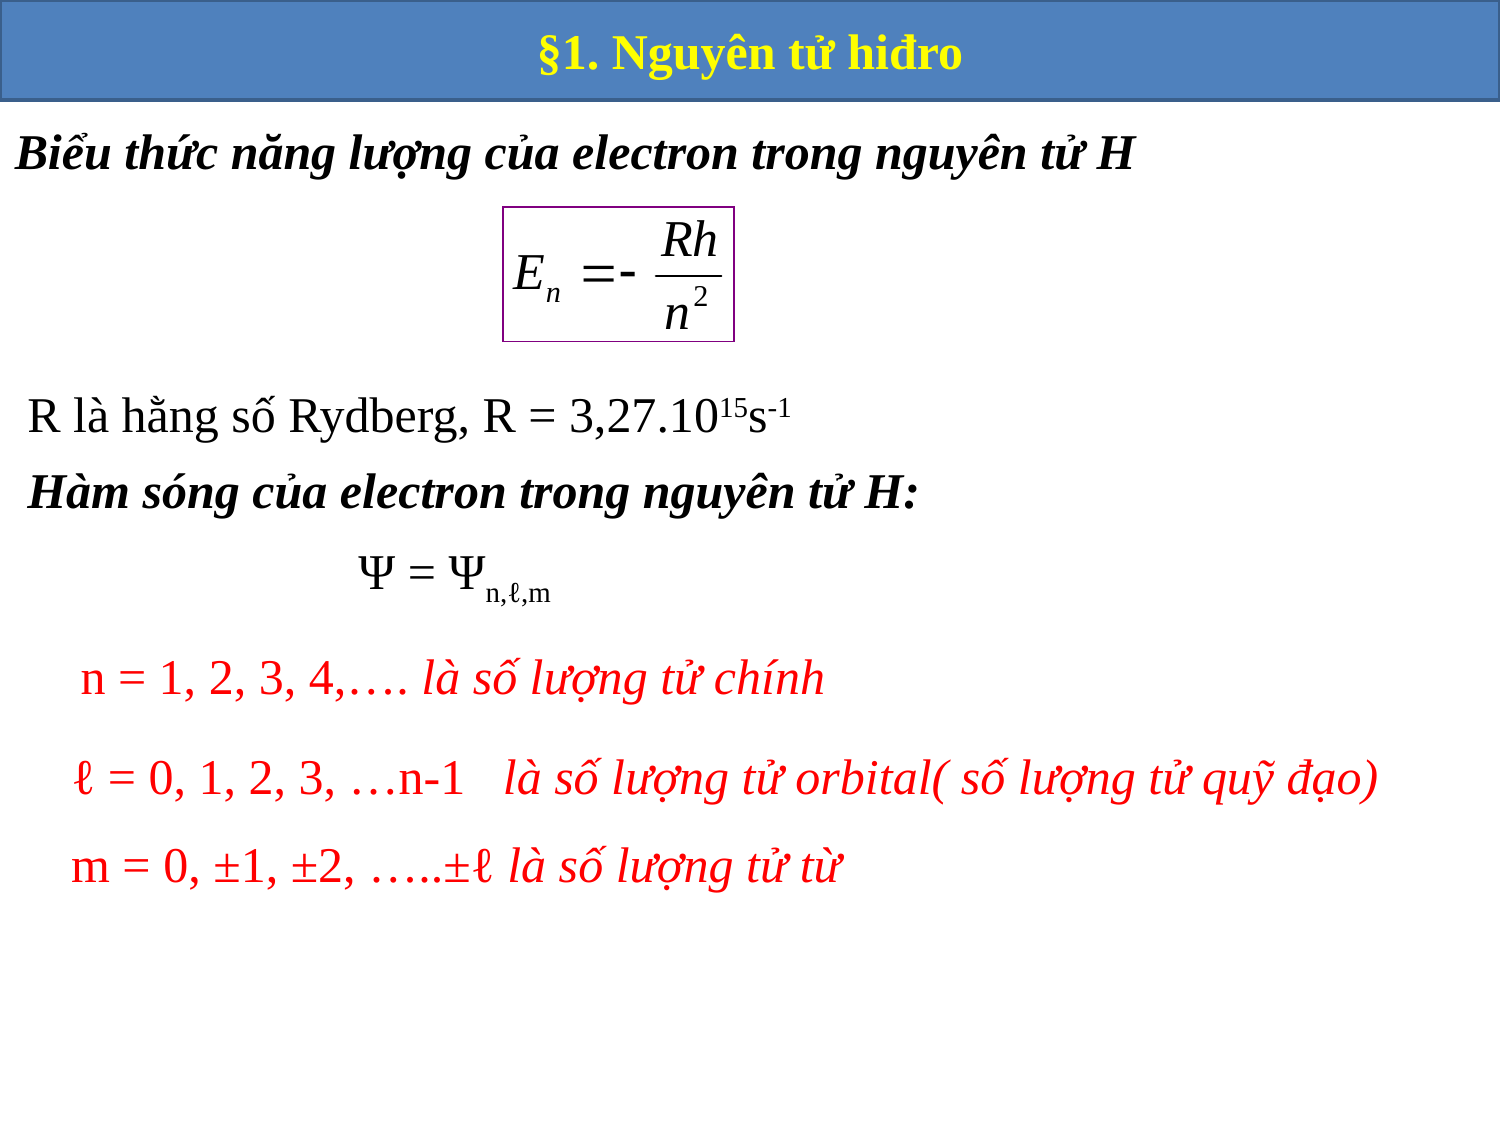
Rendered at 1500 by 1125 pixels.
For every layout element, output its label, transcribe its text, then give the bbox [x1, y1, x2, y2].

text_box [503, 207, 734, 342]
text_box m = 0, ±1, ±2, …..±ℓ là số lượng tử từ [56, 824, 857, 900]
text_box ℓ = 0, 1, 2, 3, …n-1 là số lượng tử orbital( số lượng tử quỹ đạo) [56, 737, 1395, 813]
text_box Hàm sóng của electron trong nguyên tử H: [12, 450, 953, 526]
text_box §1. Nguyên tử hiđro [0, 0, 1500, 102]
text_box R là hằng số Rydberg, R = 3,27.1015s-1 [12, 374, 1058, 450]
text_box Biểu thức năng lượng của electron trong nguyên tử H [0, 112, 1463, 188]
text_box Ψ = Ψn,ℓ,m [343, 532, 579, 616]
text_box n = 1, 2, 3, 4,…. là số lượng tử chính [65, 637, 841, 713]
